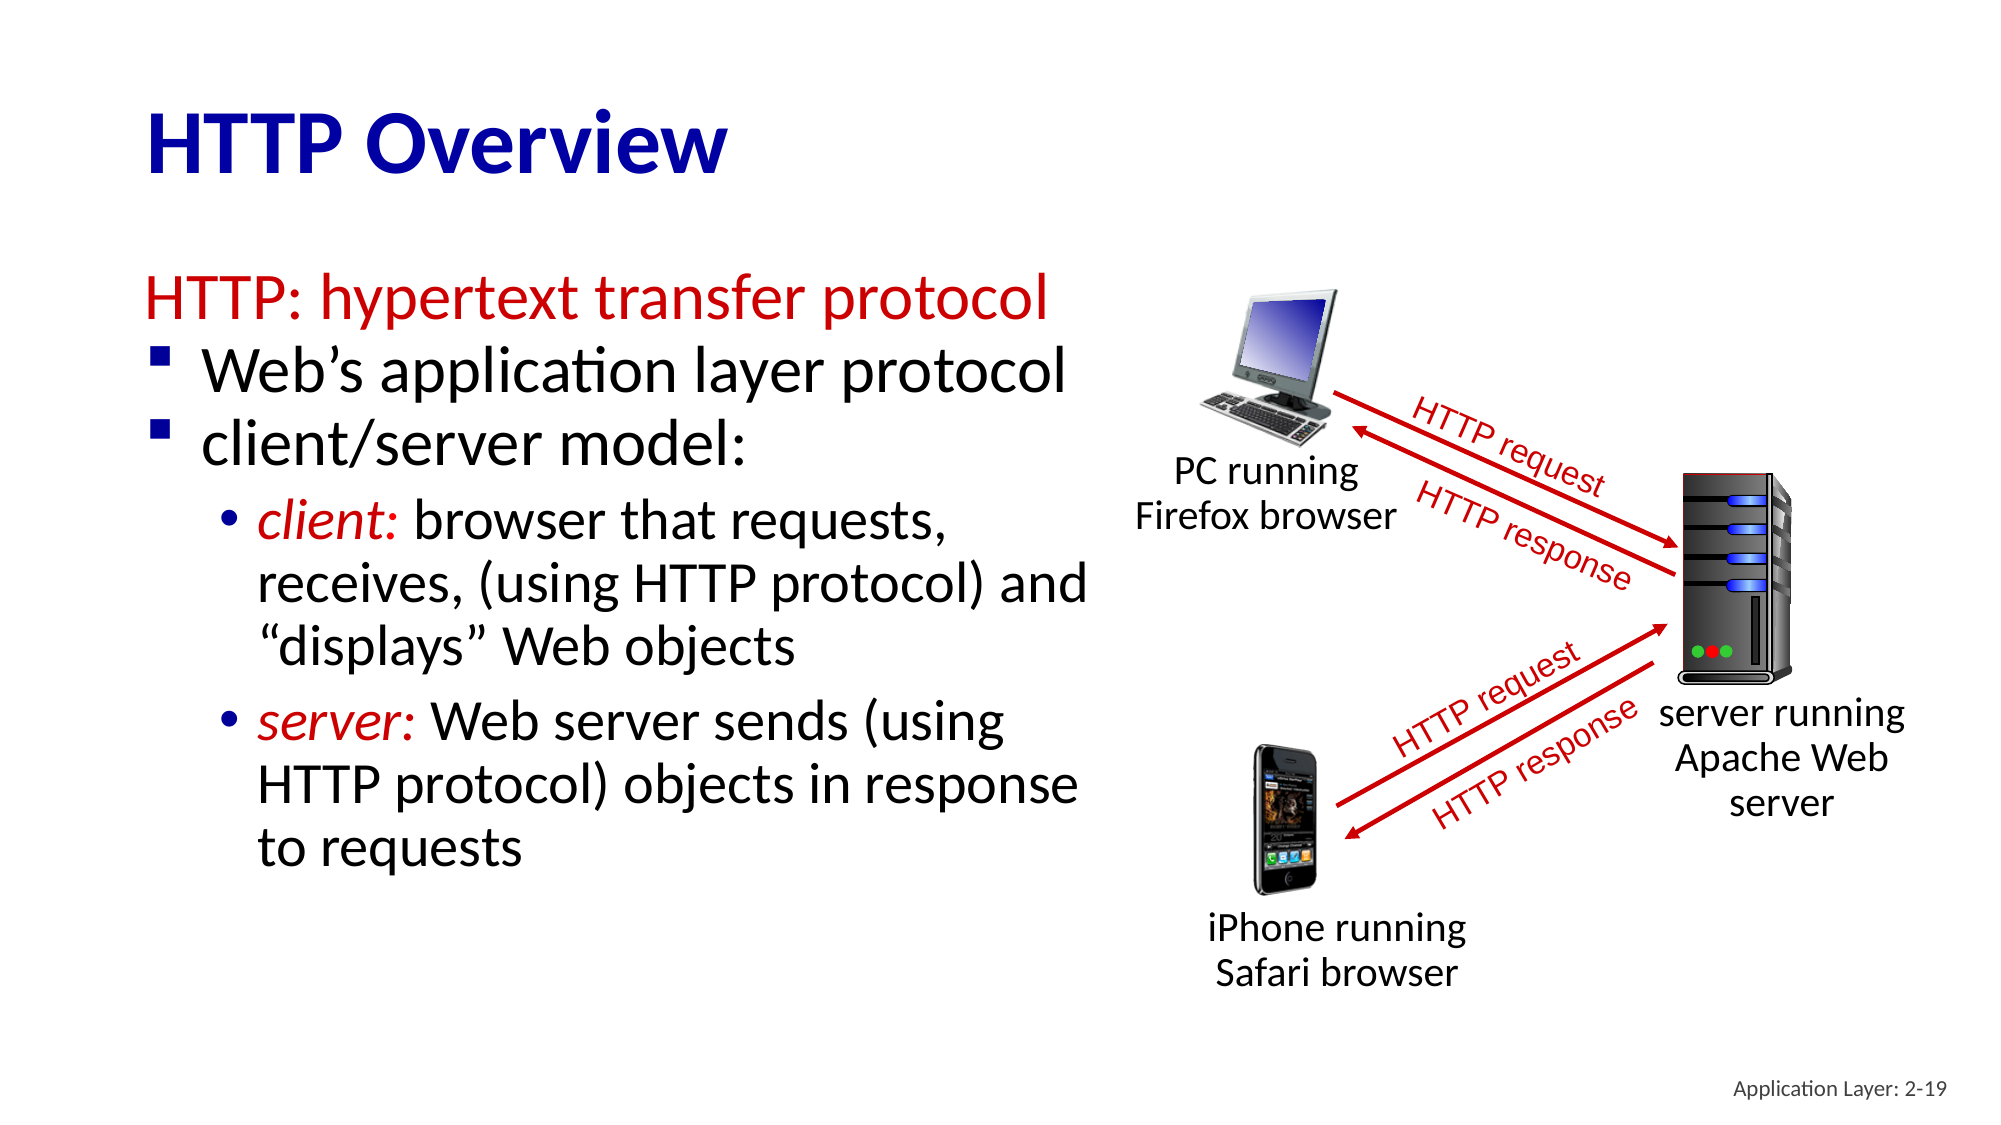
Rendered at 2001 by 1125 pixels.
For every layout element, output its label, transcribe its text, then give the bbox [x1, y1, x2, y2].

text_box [1333, 392, 1679, 548]
slide_number Application Layer: 2-19 [1512, 1056, 1963, 1117]
text_box PC running Firefox browser [1080, 440, 1333, 546]
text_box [1678, 473, 1793, 685]
title HTTP Overview [131, 70, 1856, 218]
text_box server running Apache Web server [1583, 682, 1981, 833]
text_box iPhone running Safari browser [1155, 897, 1519, 1003]
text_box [1351, 426, 1676, 575]
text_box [1337, 676, 1661, 825]
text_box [1166, 282, 1342, 460]
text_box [1329, 637, 1675, 793]
text_box HTTP: hypertext transfer protocol Web’s application layer protocol client/server model: client: browser that requests, receives, (using HTTP protocol) and “displays” Web objects server: Web server sends (using HTTP protocol) objects in response to requests [129, 263, 1113, 1027]
picture [1253, 744, 1317, 896]
